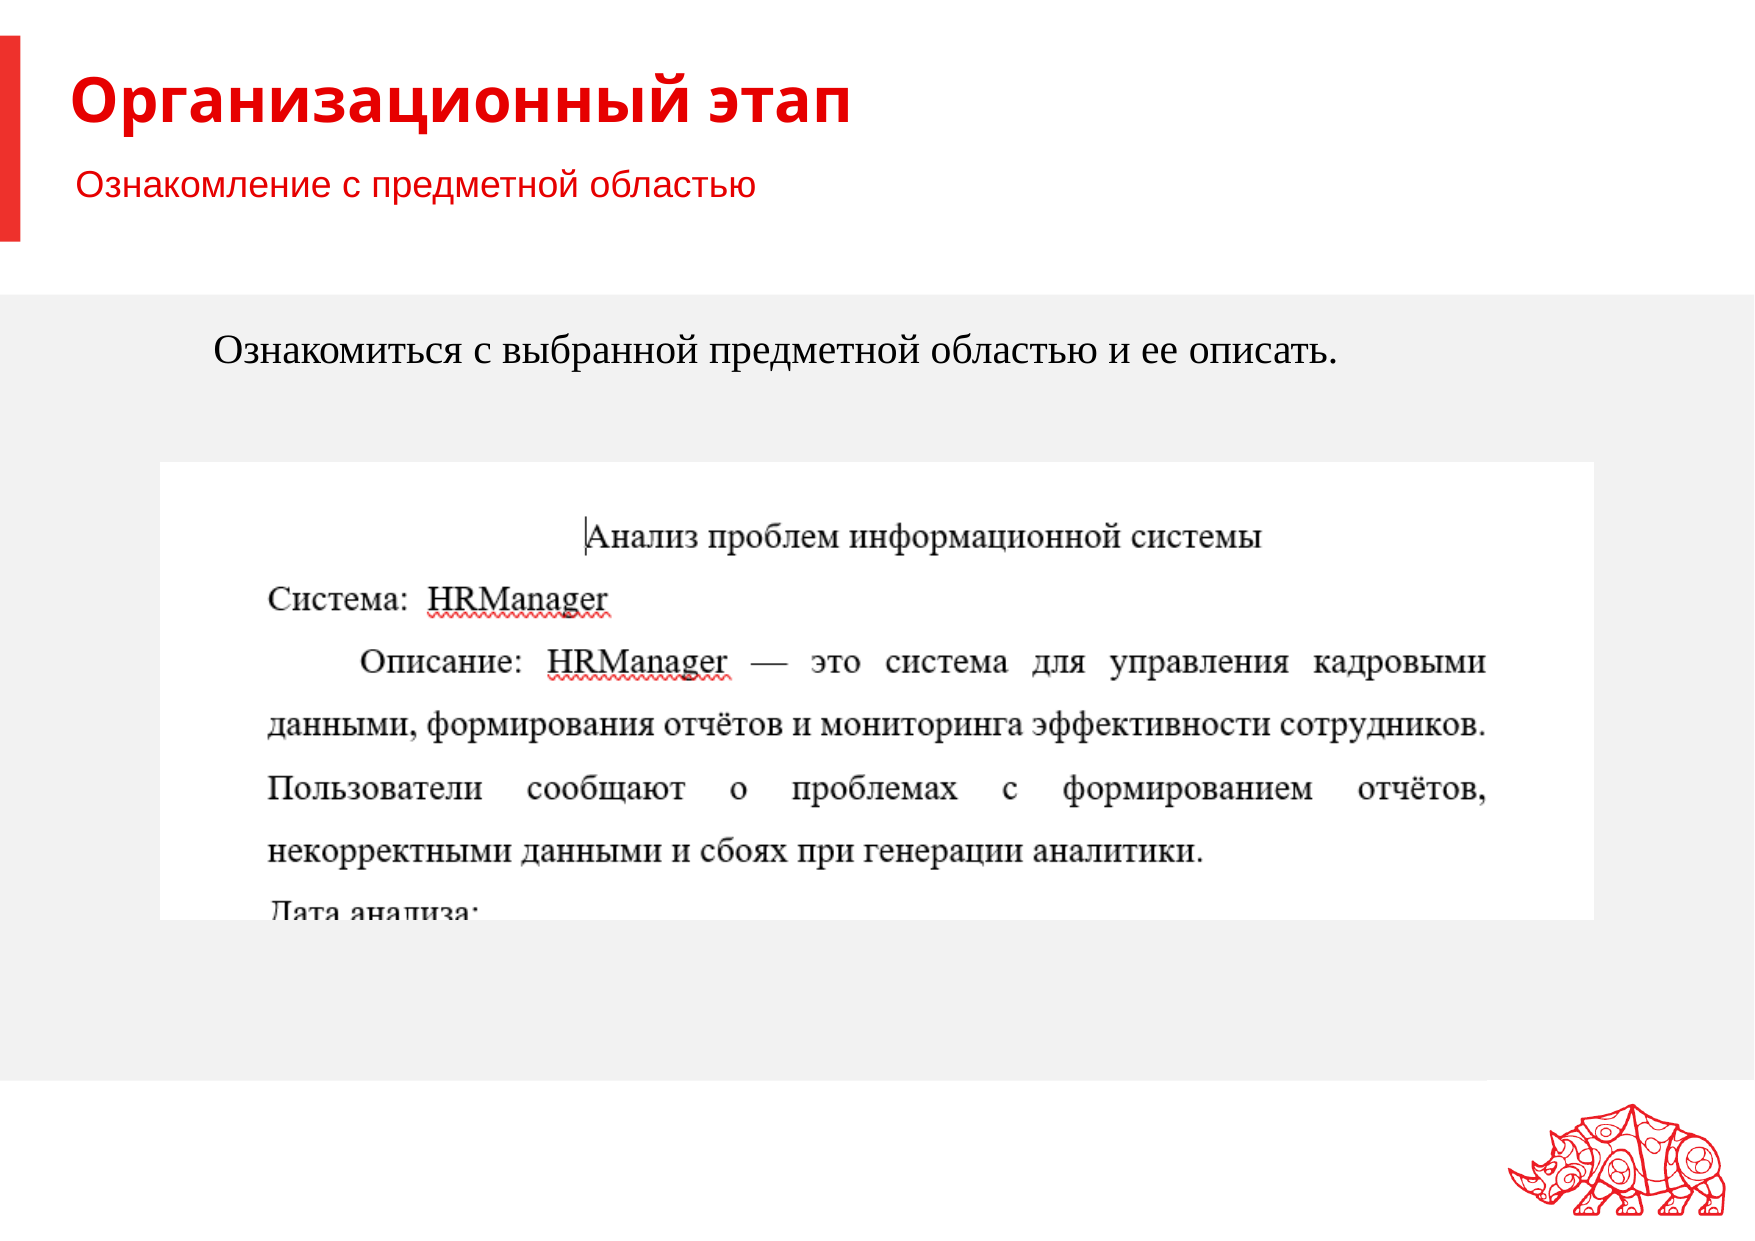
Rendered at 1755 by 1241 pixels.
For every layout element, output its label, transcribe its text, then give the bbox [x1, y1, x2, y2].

list Ознакомиться с выбранной предметной областью и ее описать. [69, 313, 1682, 1070]
picture [160, 461, 1594, 921]
list Ознакомление с предметной областью [58, 97, 1670, 214]
picture [1487, 1080, 1755, 1229]
title Организационный этап [69, 0, 1659, 97]
